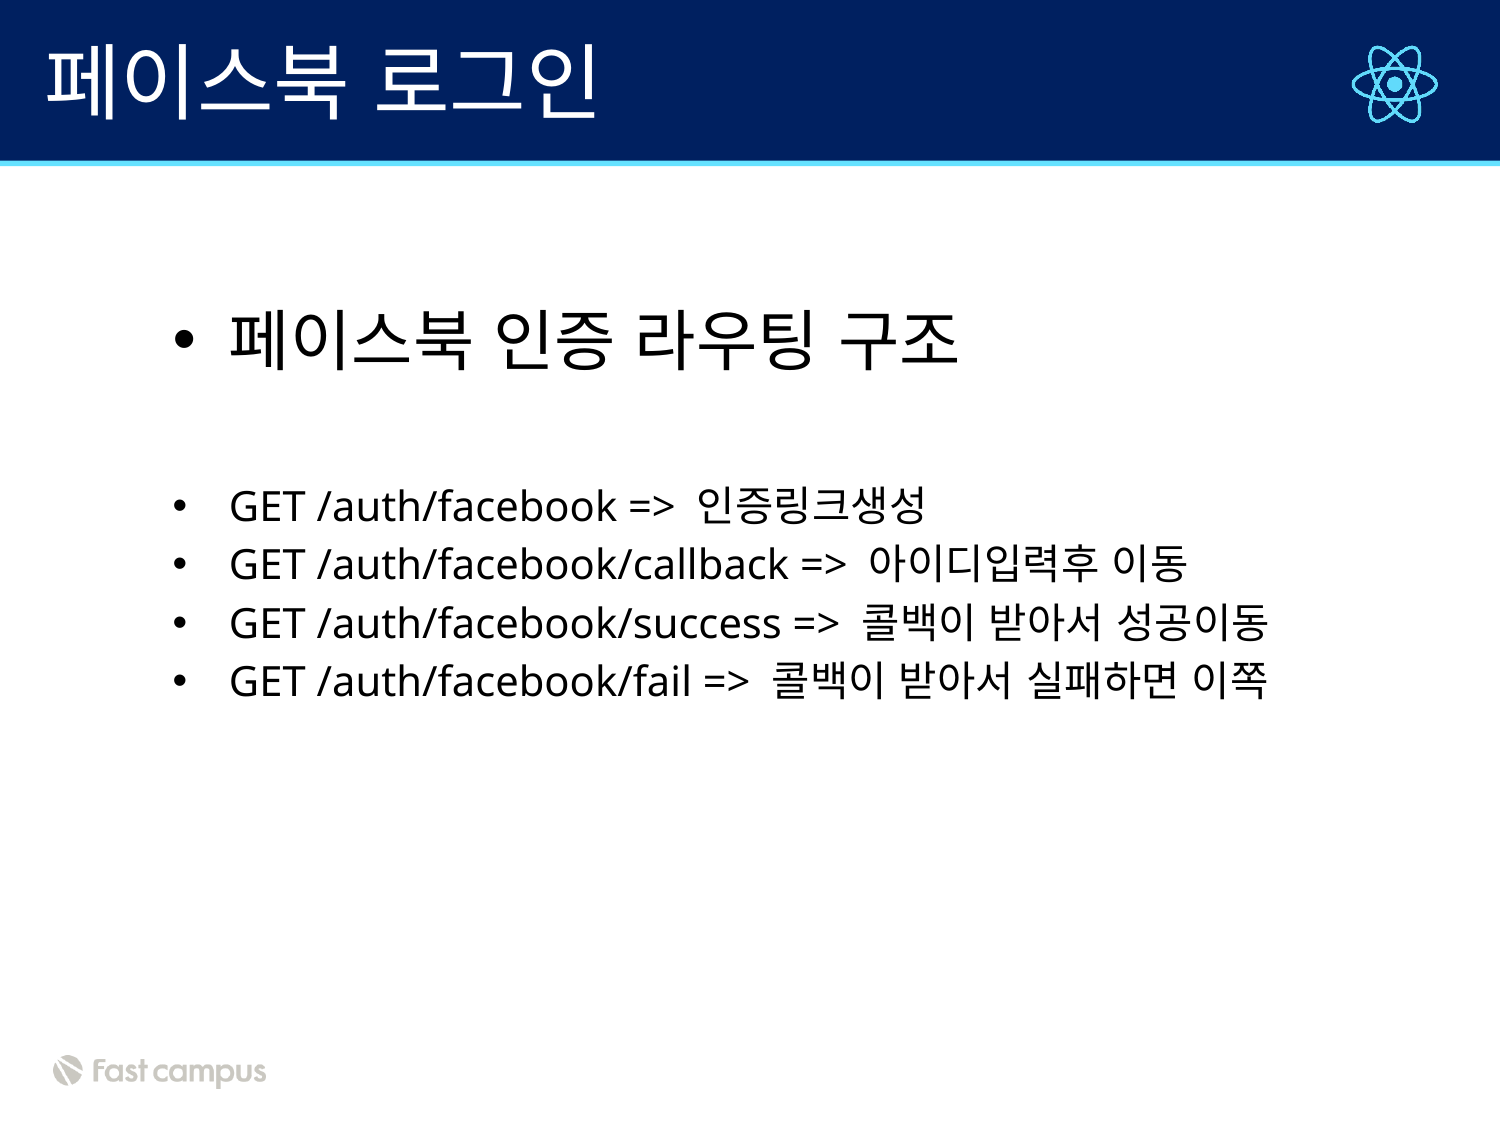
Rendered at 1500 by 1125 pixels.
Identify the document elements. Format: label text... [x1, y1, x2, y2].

title 페이스북 로그인 [29, 0, 1380, 175]
picture [1380, 36, 1444, 135]
list 페이스북 인증 라우팅 구조 GET /auth/facebook => 인증링크생성 GET /auth/facebook/callback => 아이디입력후 이동 GET /auth/facebook/success => 콜백이 받아서 성공이동 GET /auth/facebook/fail => 콜백이 받아서 실패하면 이쪽 [157, 290, 1343, 953]
